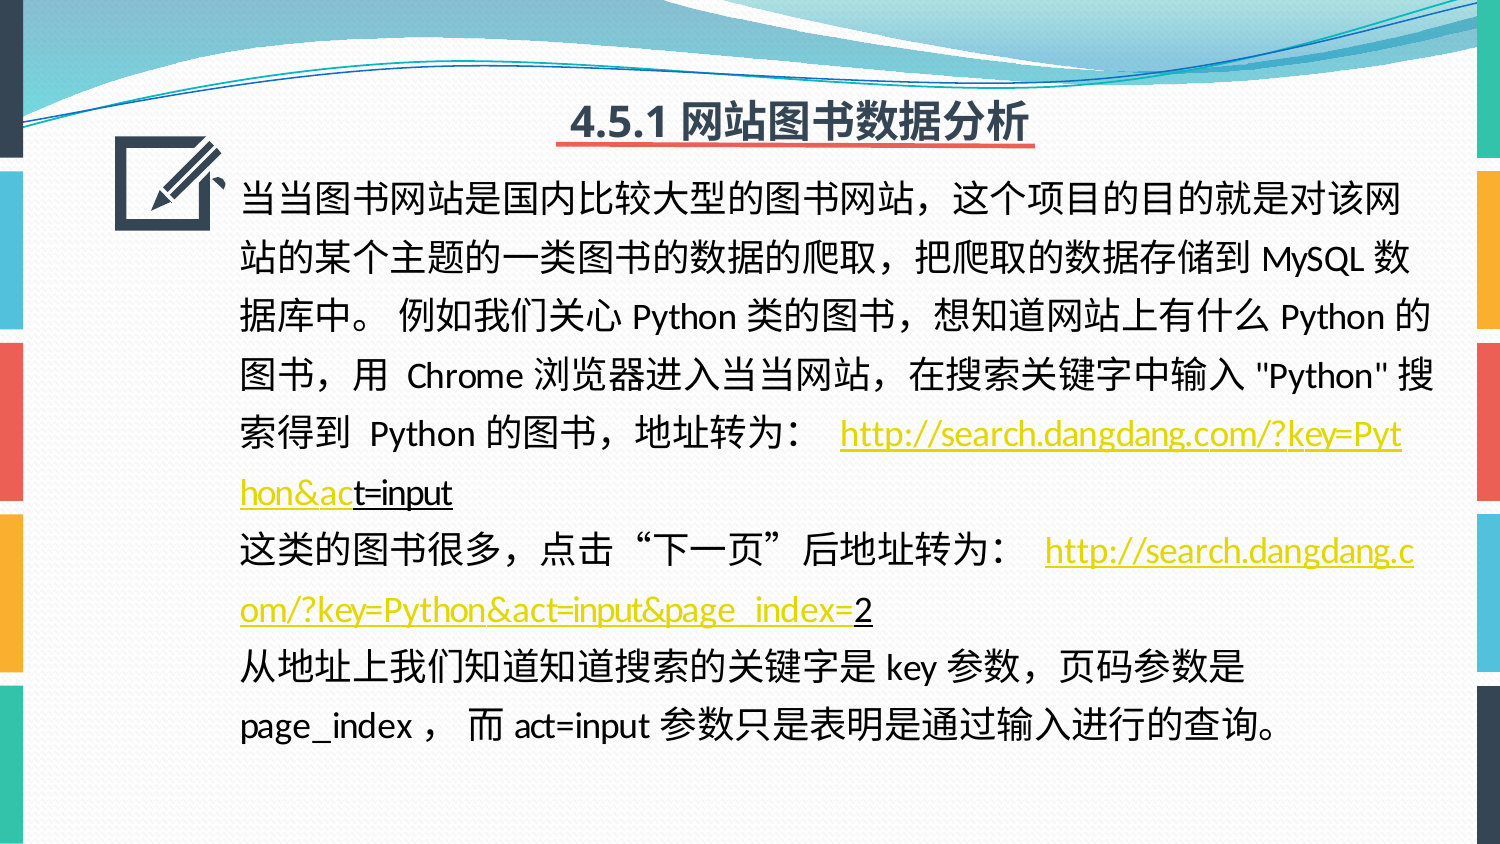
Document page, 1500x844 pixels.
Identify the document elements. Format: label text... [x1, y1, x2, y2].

text_box [1476, 171, 1500, 330]
title 4.5.1网站图书数据分析 [568, 5, 1069, 147]
text_box [212, 176, 226, 190]
text_box [169, 147, 222, 200]
text_box [0, 171, 24, 330]
text_box [162, 140, 215, 192]
text_box [1476, 0, 1500, 158]
text_box [0, 685, 24, 844]
text_box [1476, 514, 1500, 673]
text_box [0, 342, 24, 501]
text_box [1476, 685, 1500, 844]
text_box 当当图书网站是国内比较大型的图书网站，这个项目的目的就是对该网 站的某个主题的一类图书的数据的爬取，把爬取的数据存储到MySQL数 据库中。 例如我们关心Python类的图书，想知道网站上有什么Python的图书，用 Chrome浏览器进入当当网站，在搜索关键字中输入"Python"搜索得到 Python的图书，地址转为： http://search.dangdang.com/?key=Python&act=input 这类的图书很多，点击“下一页”后地址转为： http://search.dangdang.com/?key=Python&act=input&page_index=2 从地址上我们知道知道搜索的关键字是key参数，页码参数是page_index， 而act=input参数只是表明是通过输入进行的查询。 [237, 161, 1443, 747]
text_box [0, 0, 24, 158]
text_box [0, 514, 24, 673]
text_box [1476, 342, 1500, 501]
text_box [115, 136, 210, 231]
text_box [150, 190, 171, 211]
